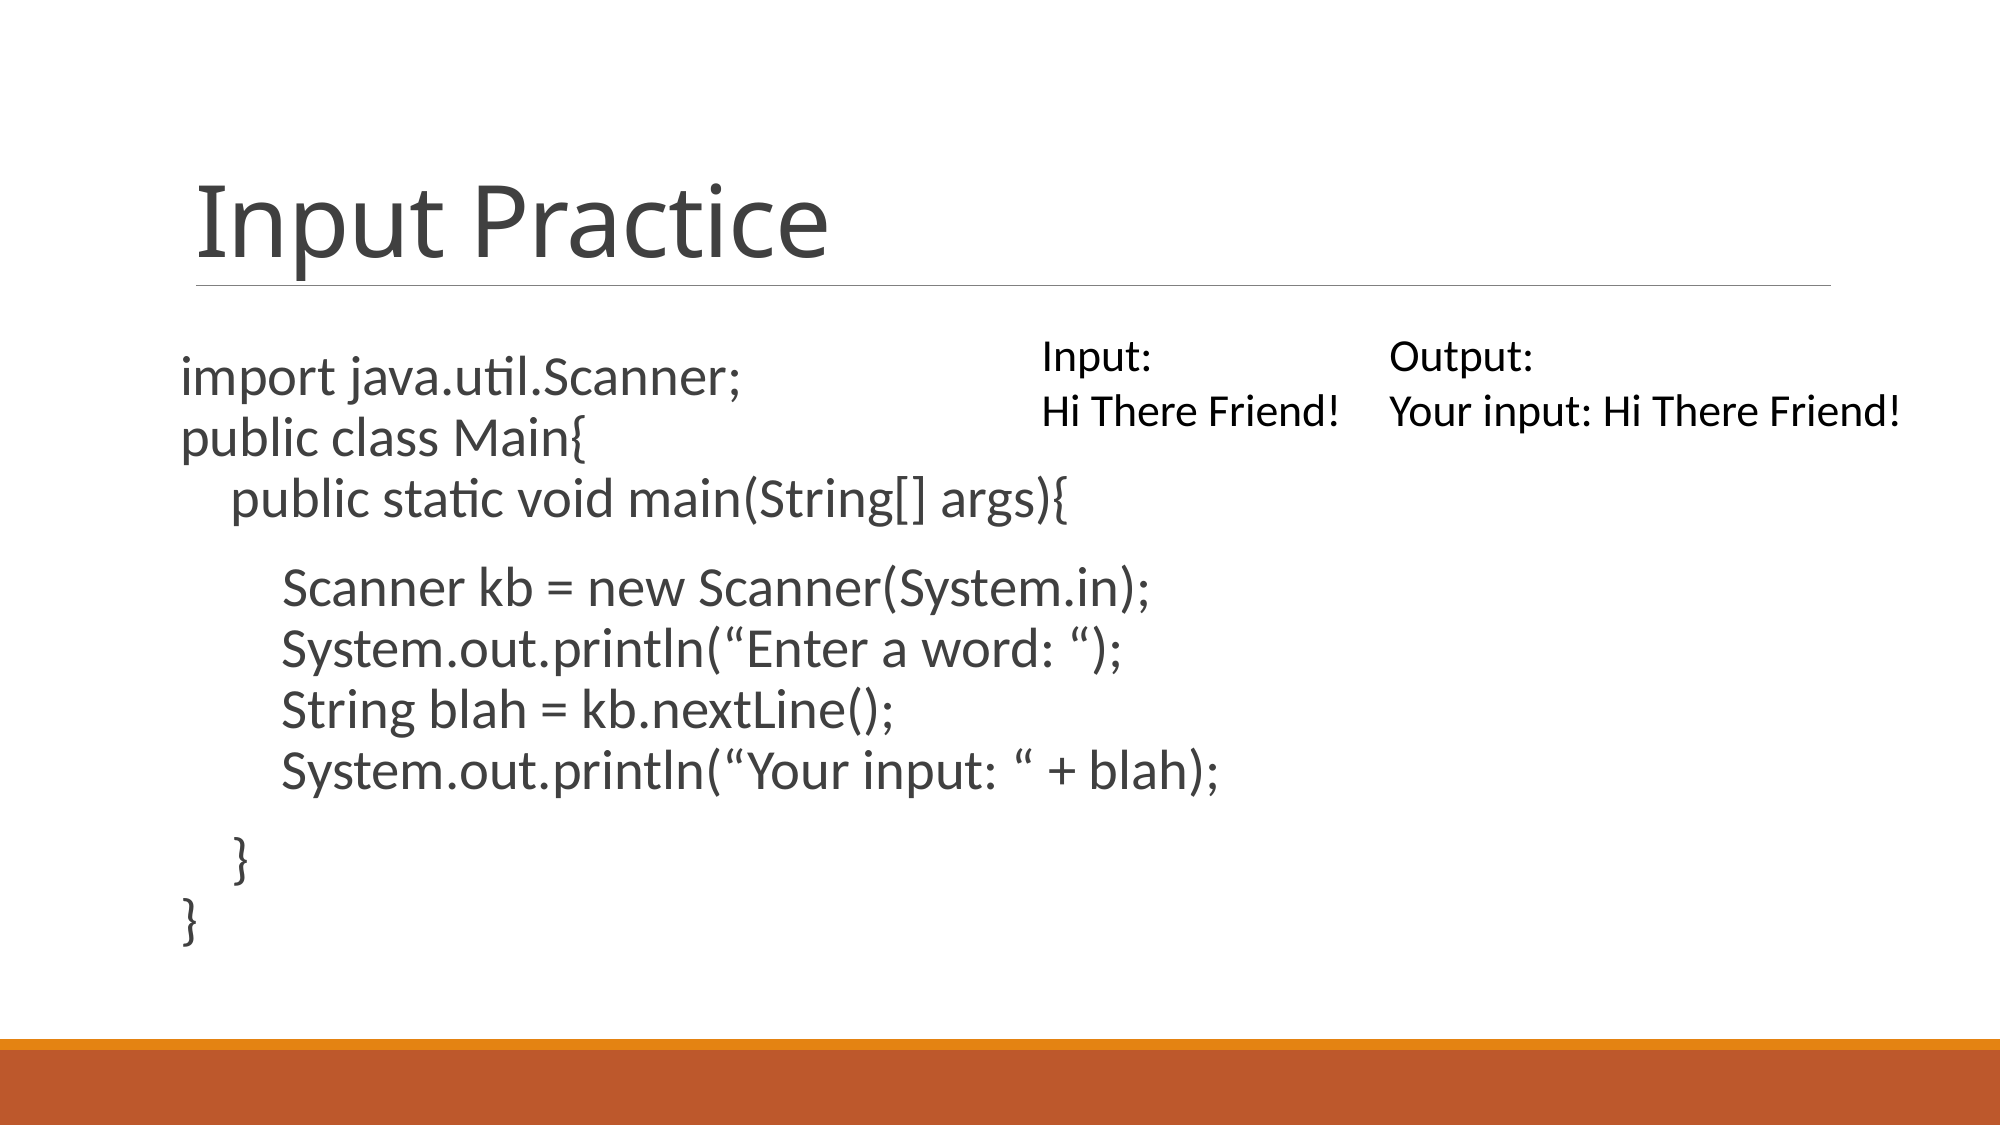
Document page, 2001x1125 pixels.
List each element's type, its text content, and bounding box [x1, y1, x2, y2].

text_box Input: Hi There Friend! [1026, 318, 1374, 444]
list import java.util.Scanner; public class Main{ public static void main(String[] args){ Scanner kb = new Scanner(System.in); System.out.println(“Enter a word: “); String blah = kb.nextLine(); System.out.println(“Your input: “ + blah); } } [180, 339, 1830, 963]
title Input Practice [180, 47, 1830, 285]
text_box Output: Your input: Hi There Friend! [1374, 318, 1978, 499]
